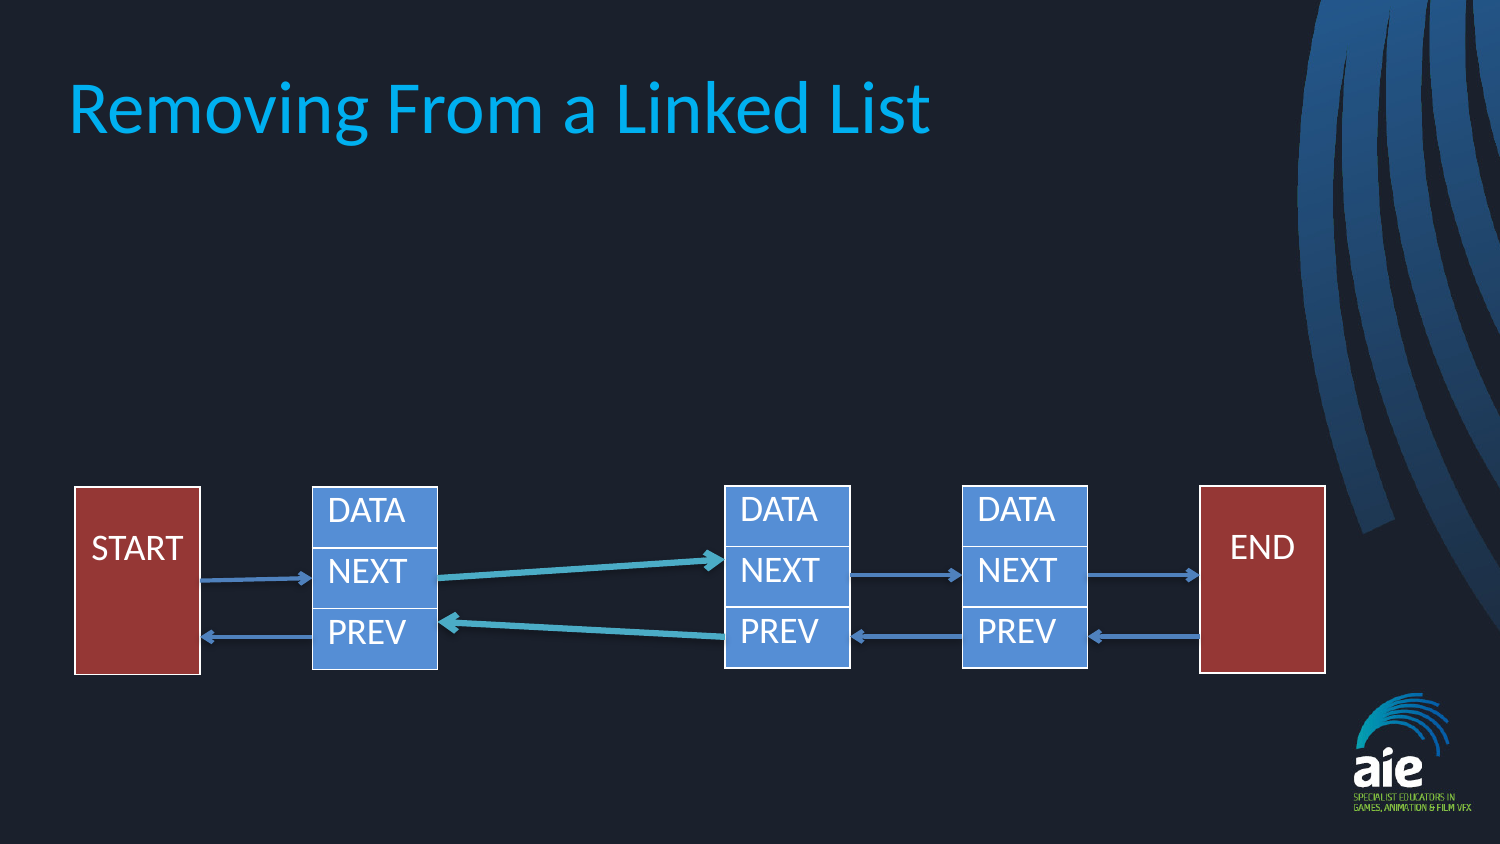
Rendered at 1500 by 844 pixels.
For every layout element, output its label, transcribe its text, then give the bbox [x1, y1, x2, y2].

table_cell PREV [726, 608, 849, 667]
table_header START [76, 488, 199, 674]
table_header DATA [313, 488, 437, 547]
table_cell NEXT [726, 547, 849, 606]
table_header DATA [726, 487, 849, 546]
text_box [437, 559, 726, 579]
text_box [199, 577, 313, 581]
picture [0, 0, 1500, 844]
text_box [437, 621, 726, 637]
table_cell PREV [963, 608, 1087, 667]
table_header END [1201, 487, 1324, 672]
table_cell NEXT [963, 547, 1087, 606]
title Removing From a Linked List [53, 33, 1425, 175]
table_header DATA [963, 487, 1087, 546]
table_cell PREV [313, 609, 437, 669]
table_cell NEXT [313, 549, 437, 608]
